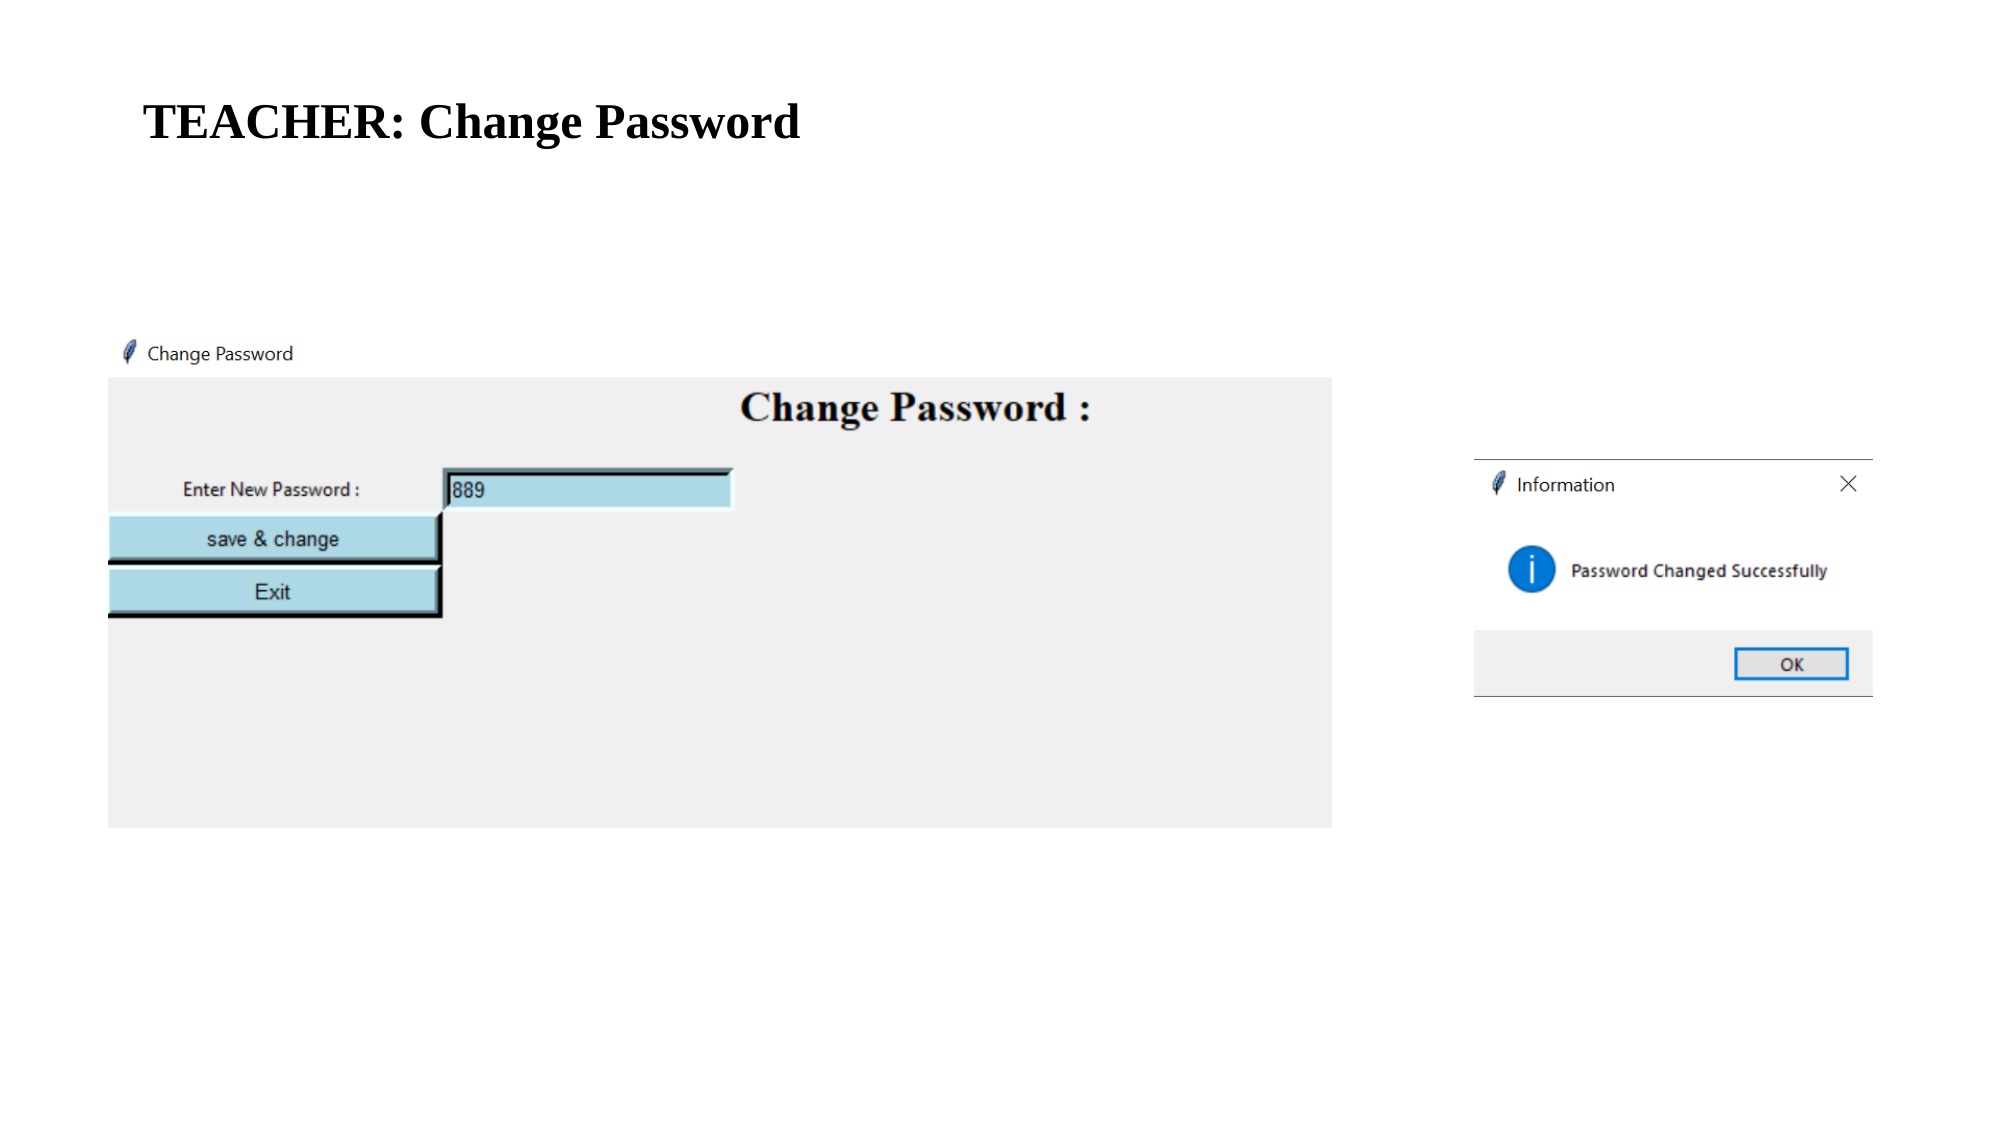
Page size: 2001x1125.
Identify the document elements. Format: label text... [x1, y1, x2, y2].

text_box TEACHER: Change Password [128, 81, 1215, 156]
picture [108, 329, 1332, 828]
picture [1474, 459, 1873, 697]
